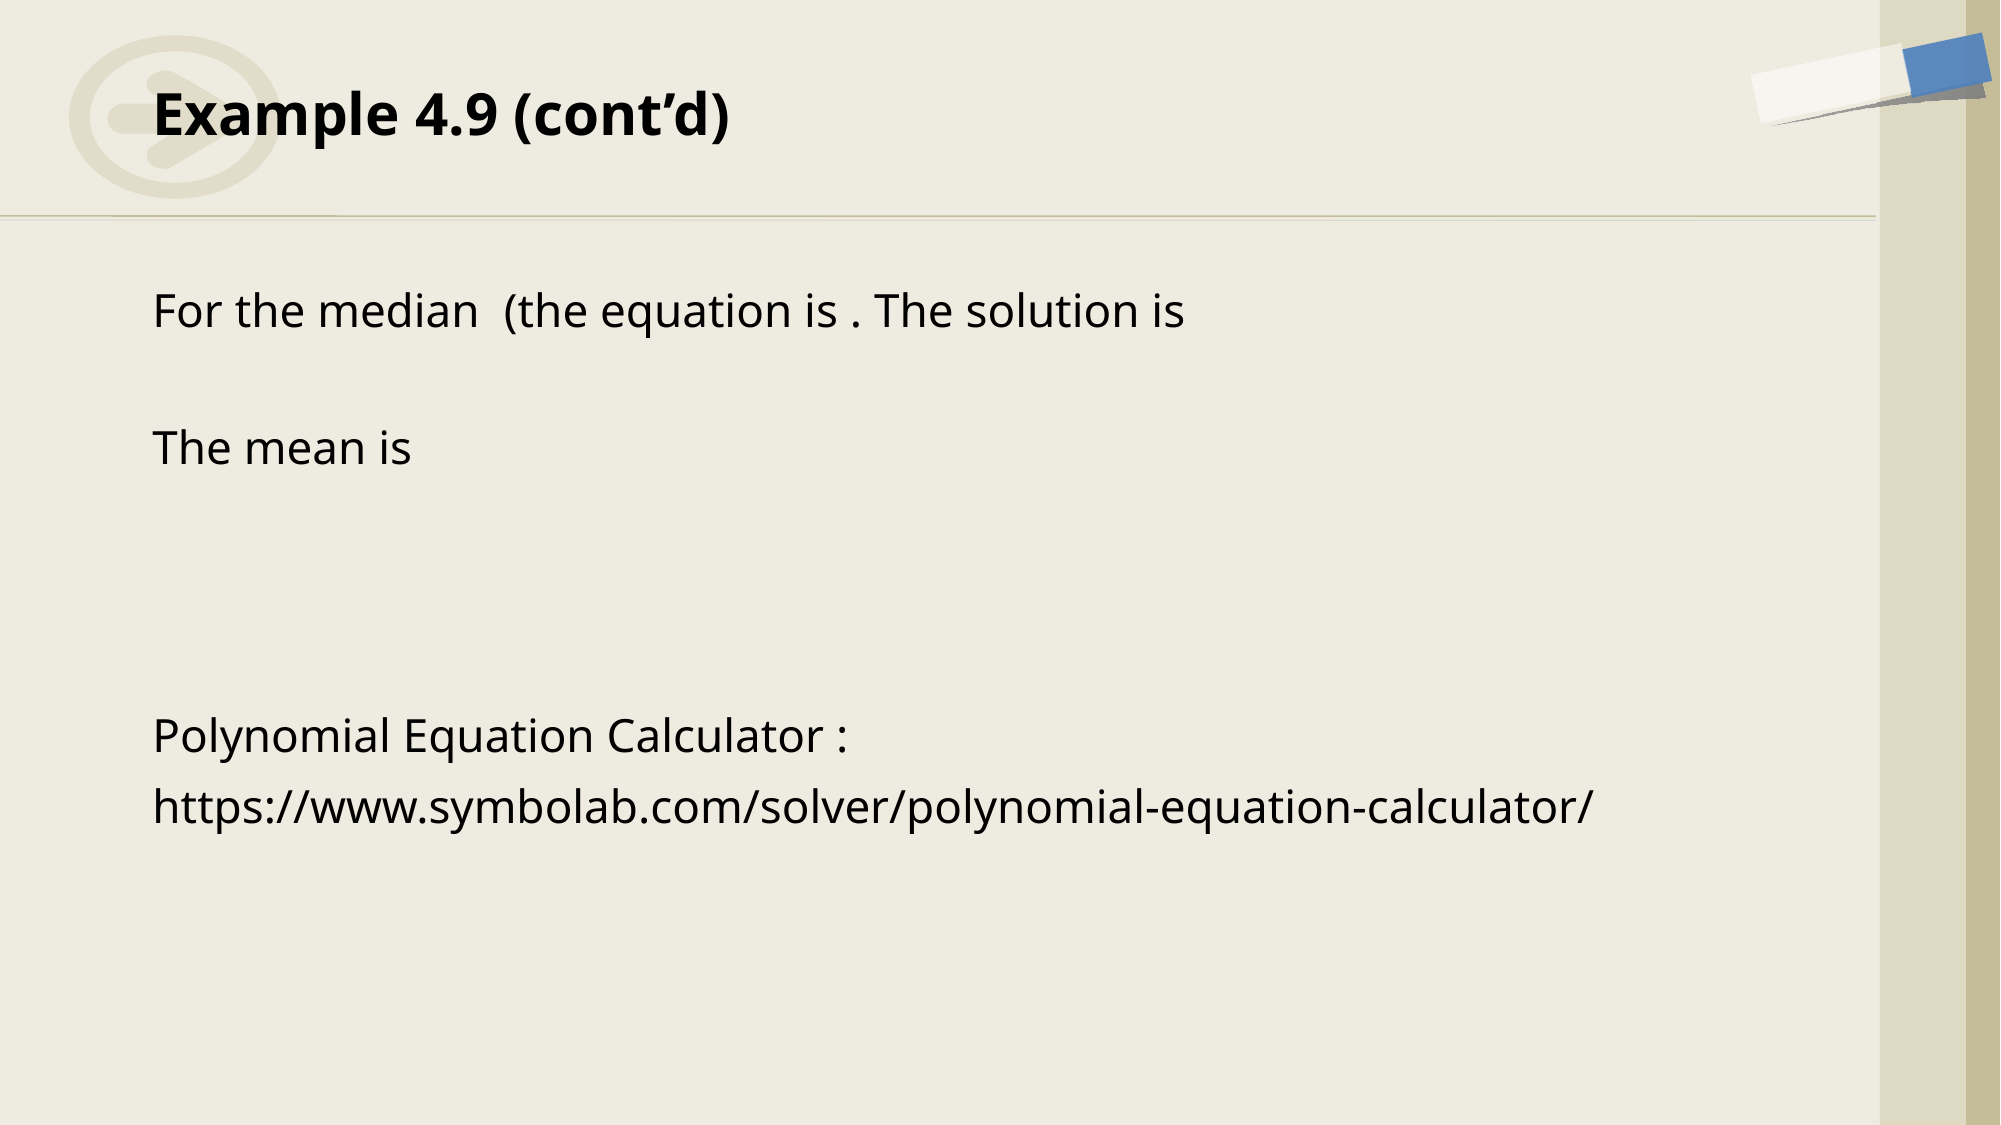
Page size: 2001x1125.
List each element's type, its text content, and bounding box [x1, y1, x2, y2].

title Example 4.9 (cont’d) [137, 59, 1863, 165]
